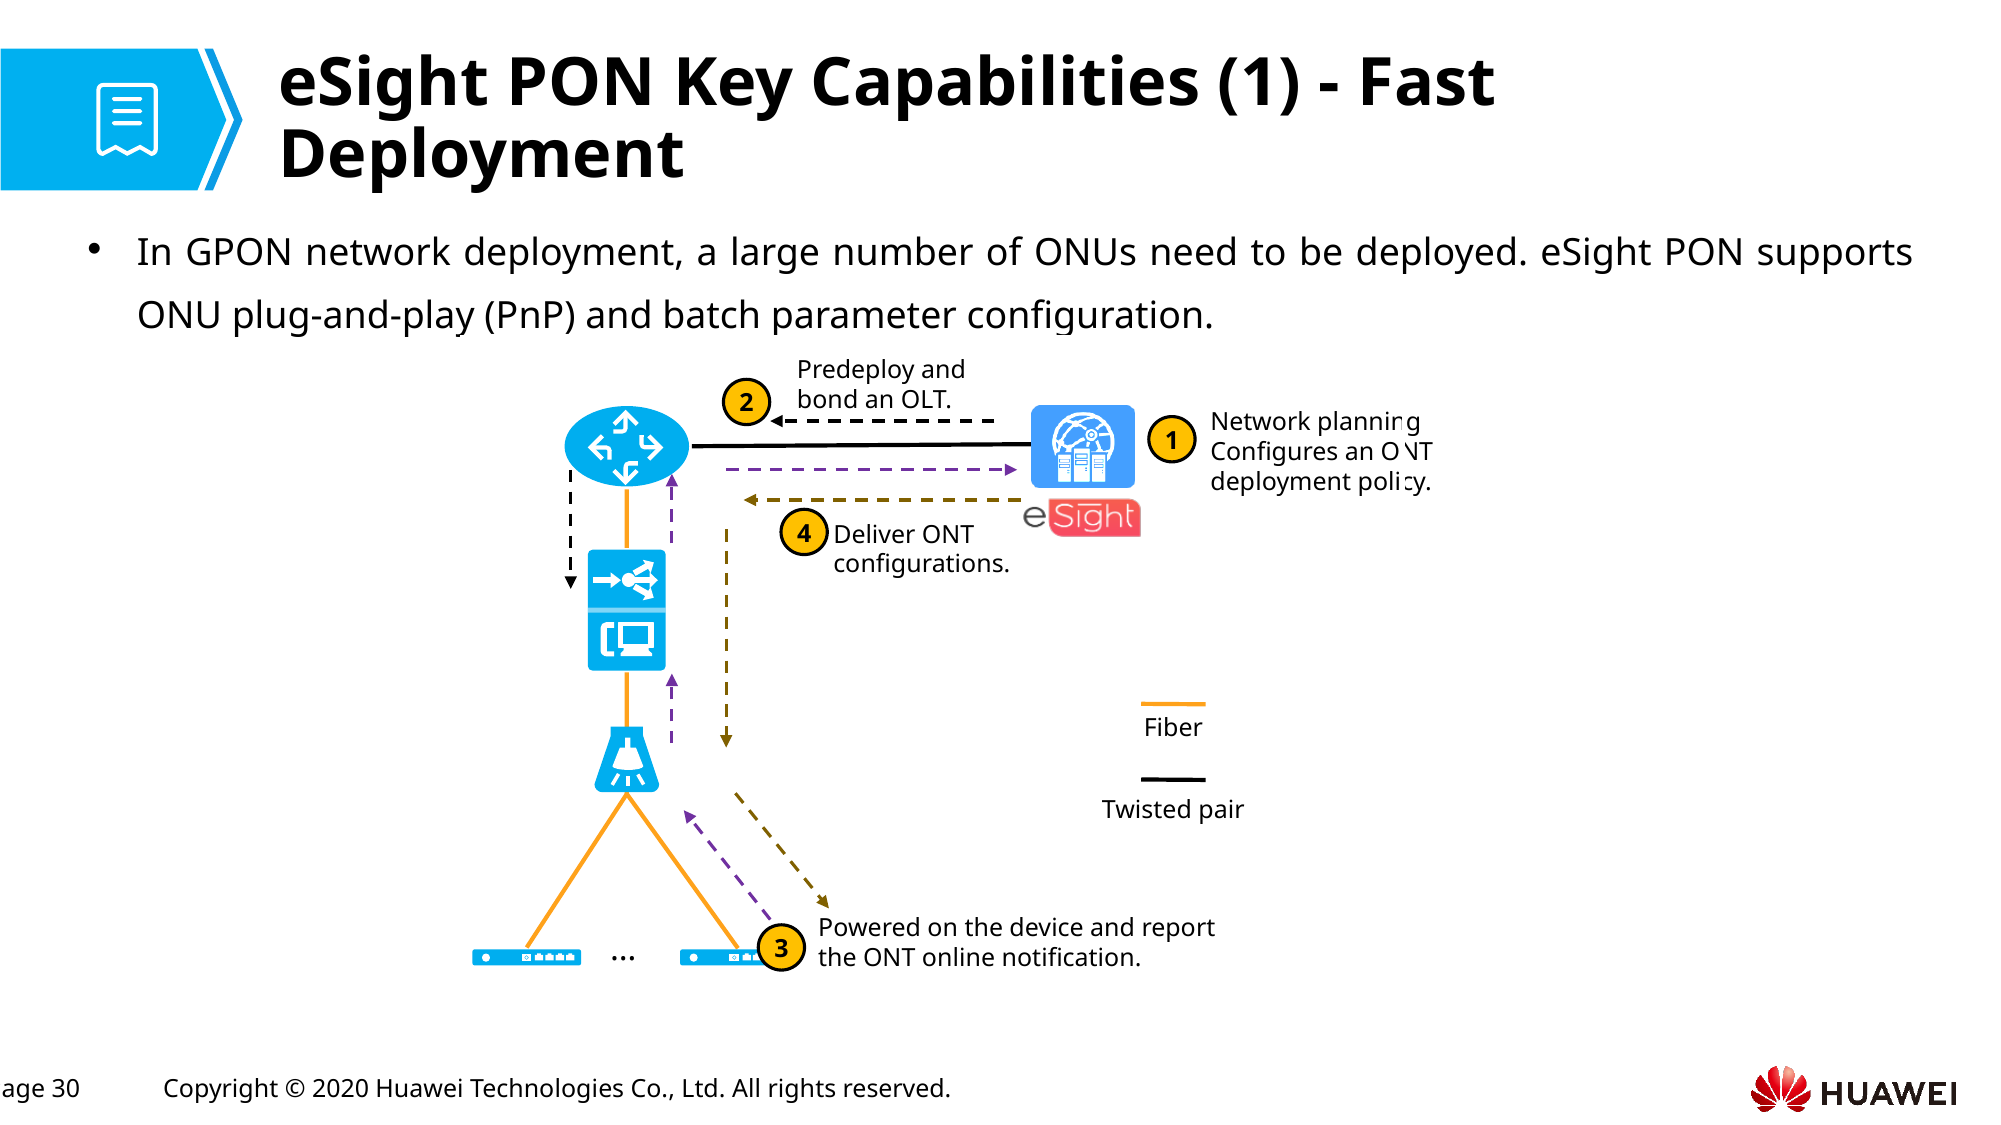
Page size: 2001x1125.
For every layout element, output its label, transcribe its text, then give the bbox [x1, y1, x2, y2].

picture [1751, 1066, 1956, 1112]
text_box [461, 335, 1482, 999]
list In GPON network deployment, a large number of ONUs need to be deployed. eSight PON supports ONU plug-and-play (PnP) and batch parameter configuration. [73, 203, 1930, 972]
title eSight PON Key Capabilities (1) - Fast Deployment [261, 67, 1881, 173]
